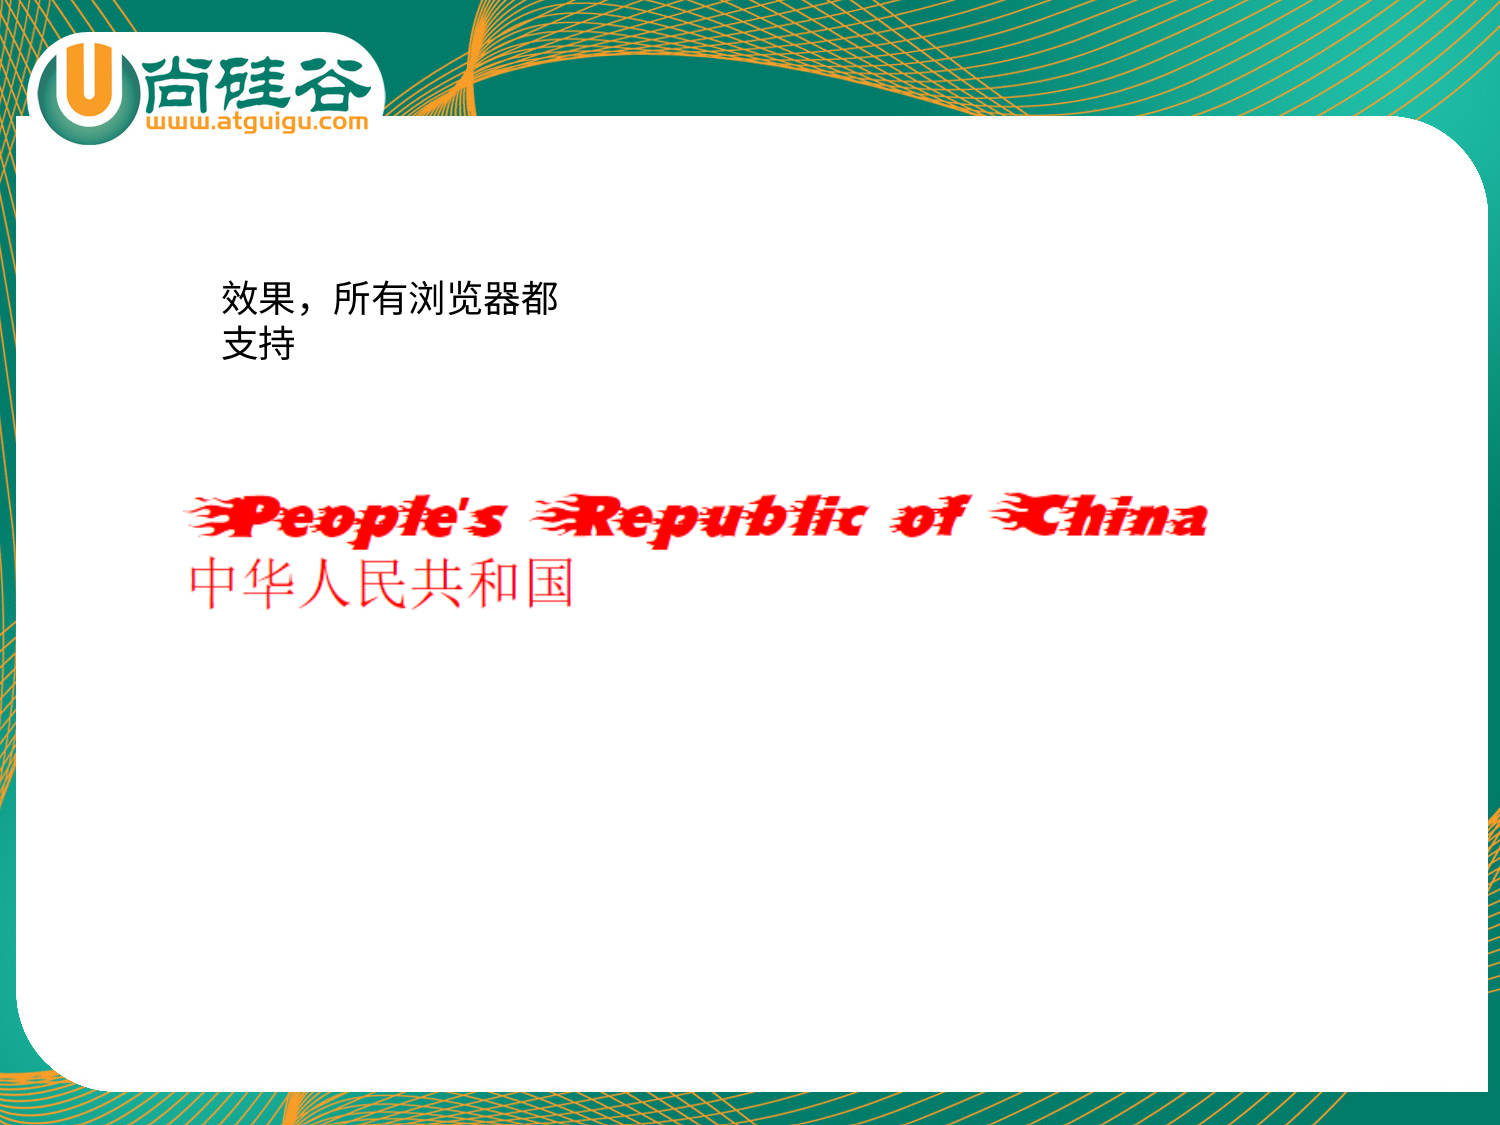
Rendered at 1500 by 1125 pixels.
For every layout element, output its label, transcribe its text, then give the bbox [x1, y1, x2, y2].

text_box 效果，所有浏览器都支持 [206, 267, 574, 372]
picture [0, 0, 1500, 1125]
